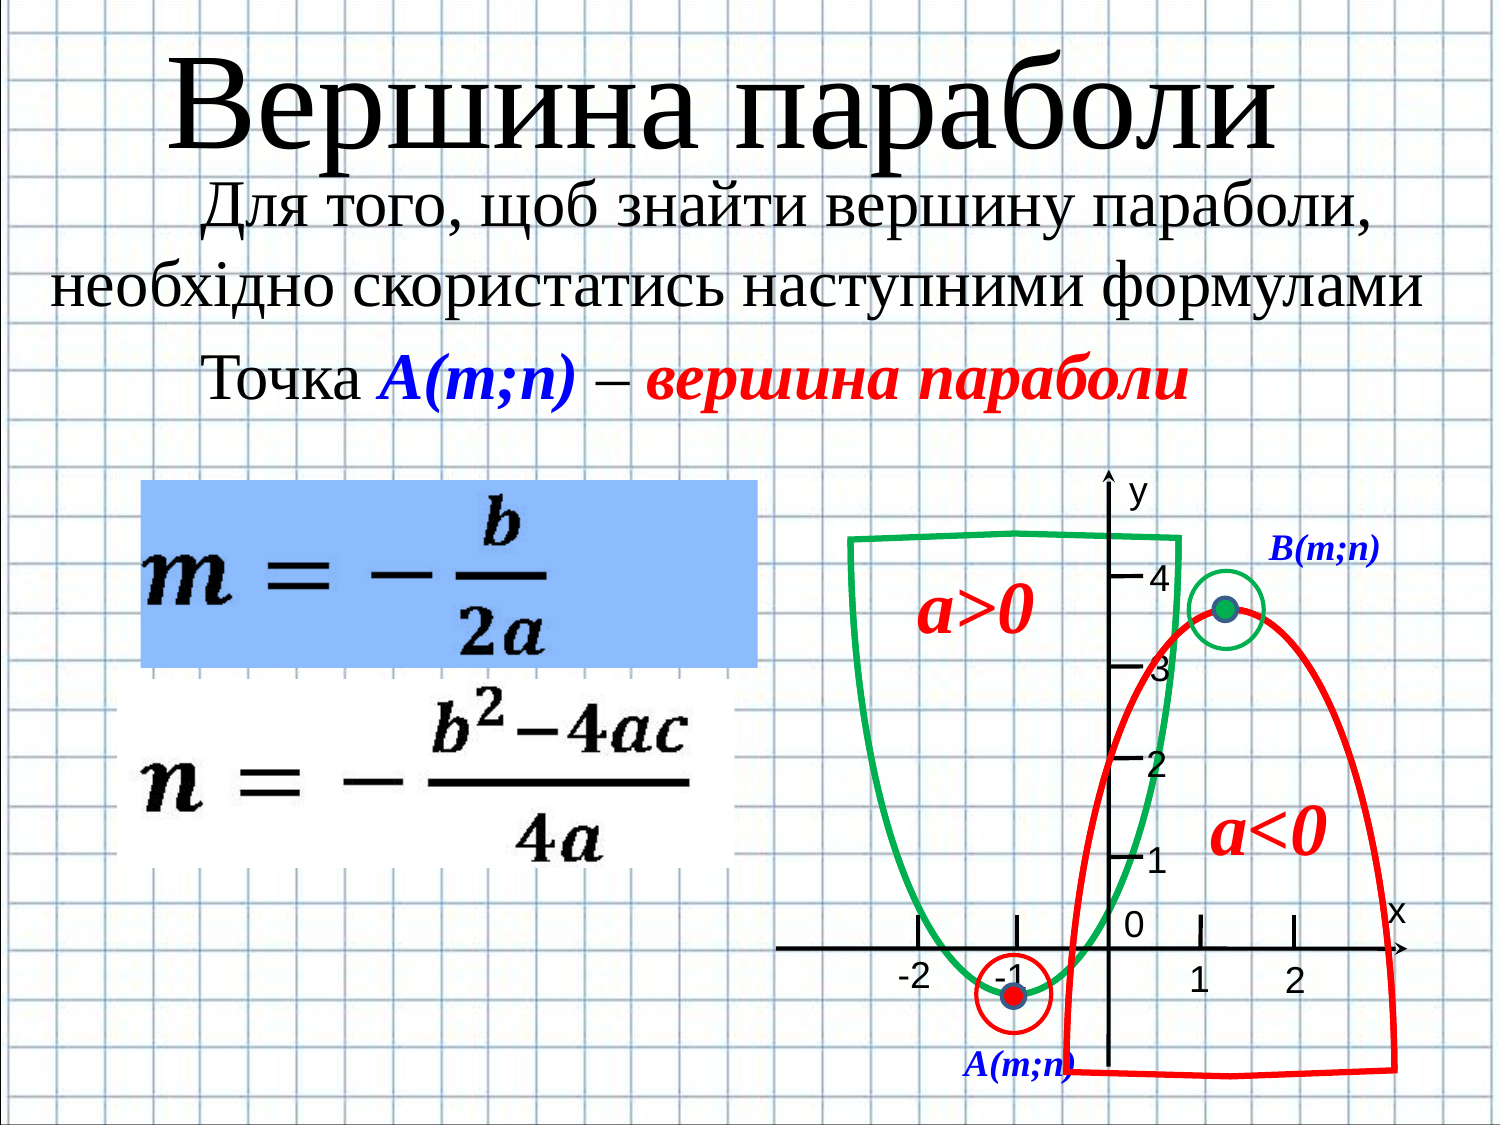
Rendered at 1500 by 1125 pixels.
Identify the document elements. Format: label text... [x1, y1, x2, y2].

picture [140, 480, 759, 669]
picture [0, 0, 1500, 1125]
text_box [775, 458, 1454, 1062]
picture [116, 679, 735, 868]
text_box А(m;n) [949, 1070, 1125, 1092]
title Вершина параболи [46, 0, 1397, 152]
list Для того, щоб знайти вершину параболи, необхідно скористатись наступними формулами Точка А(m;n) – вершина параболи [35, 152, 1456, 942]
text_box [1066, 1070, 1395, 1077]
